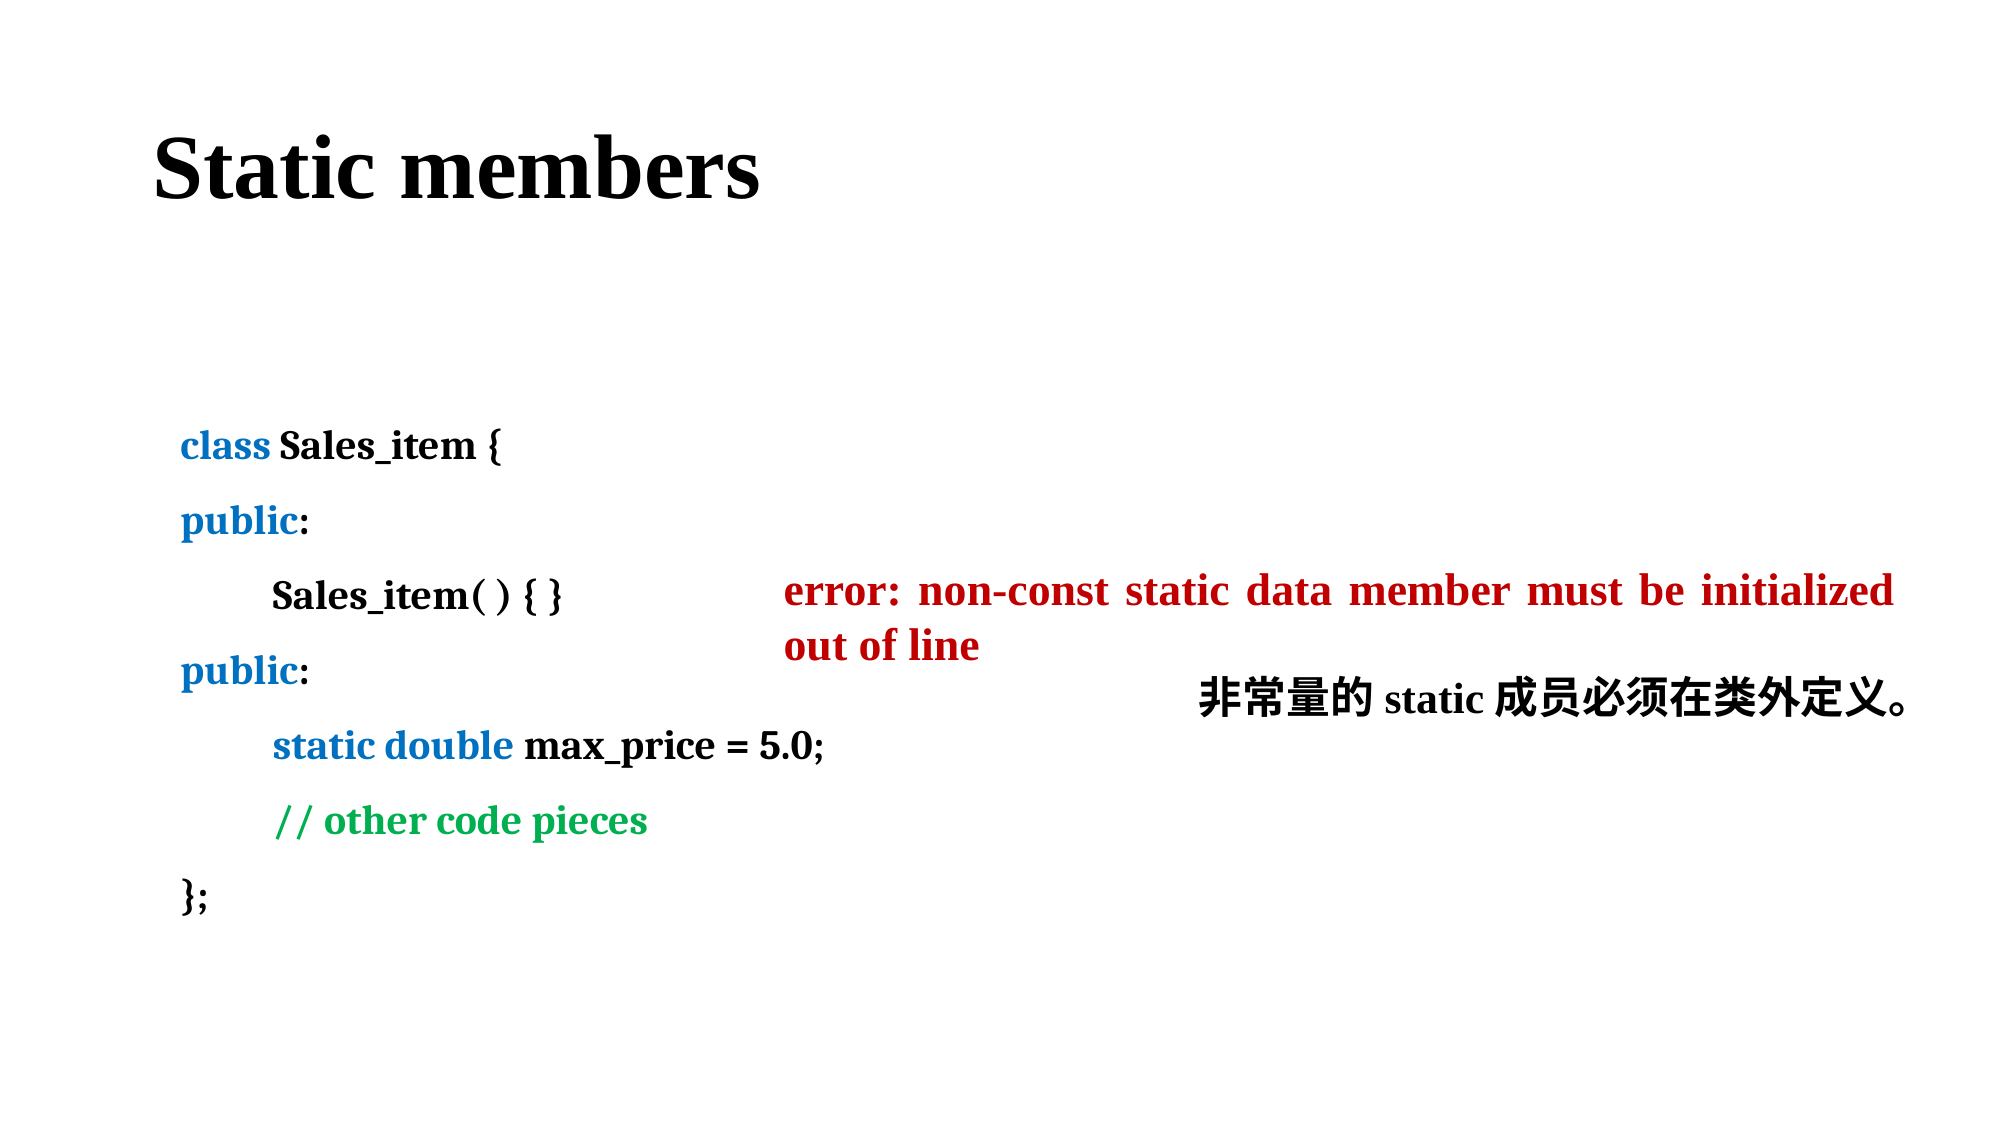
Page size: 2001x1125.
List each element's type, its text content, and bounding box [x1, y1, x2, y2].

text_box error: non-const static data member must be initialized out of line [768, 552, 1910, 677]
title Static members [137, 59, 1863, 278]
text_box 非常量的static成员必须在类外定义。 [1184, 636, 1948, 730]
text_box class Sales_item { public: Sales_item( ) { } public: static double max_price = 5.0; // other code pieces }; [165, 385, 1091, 926]
